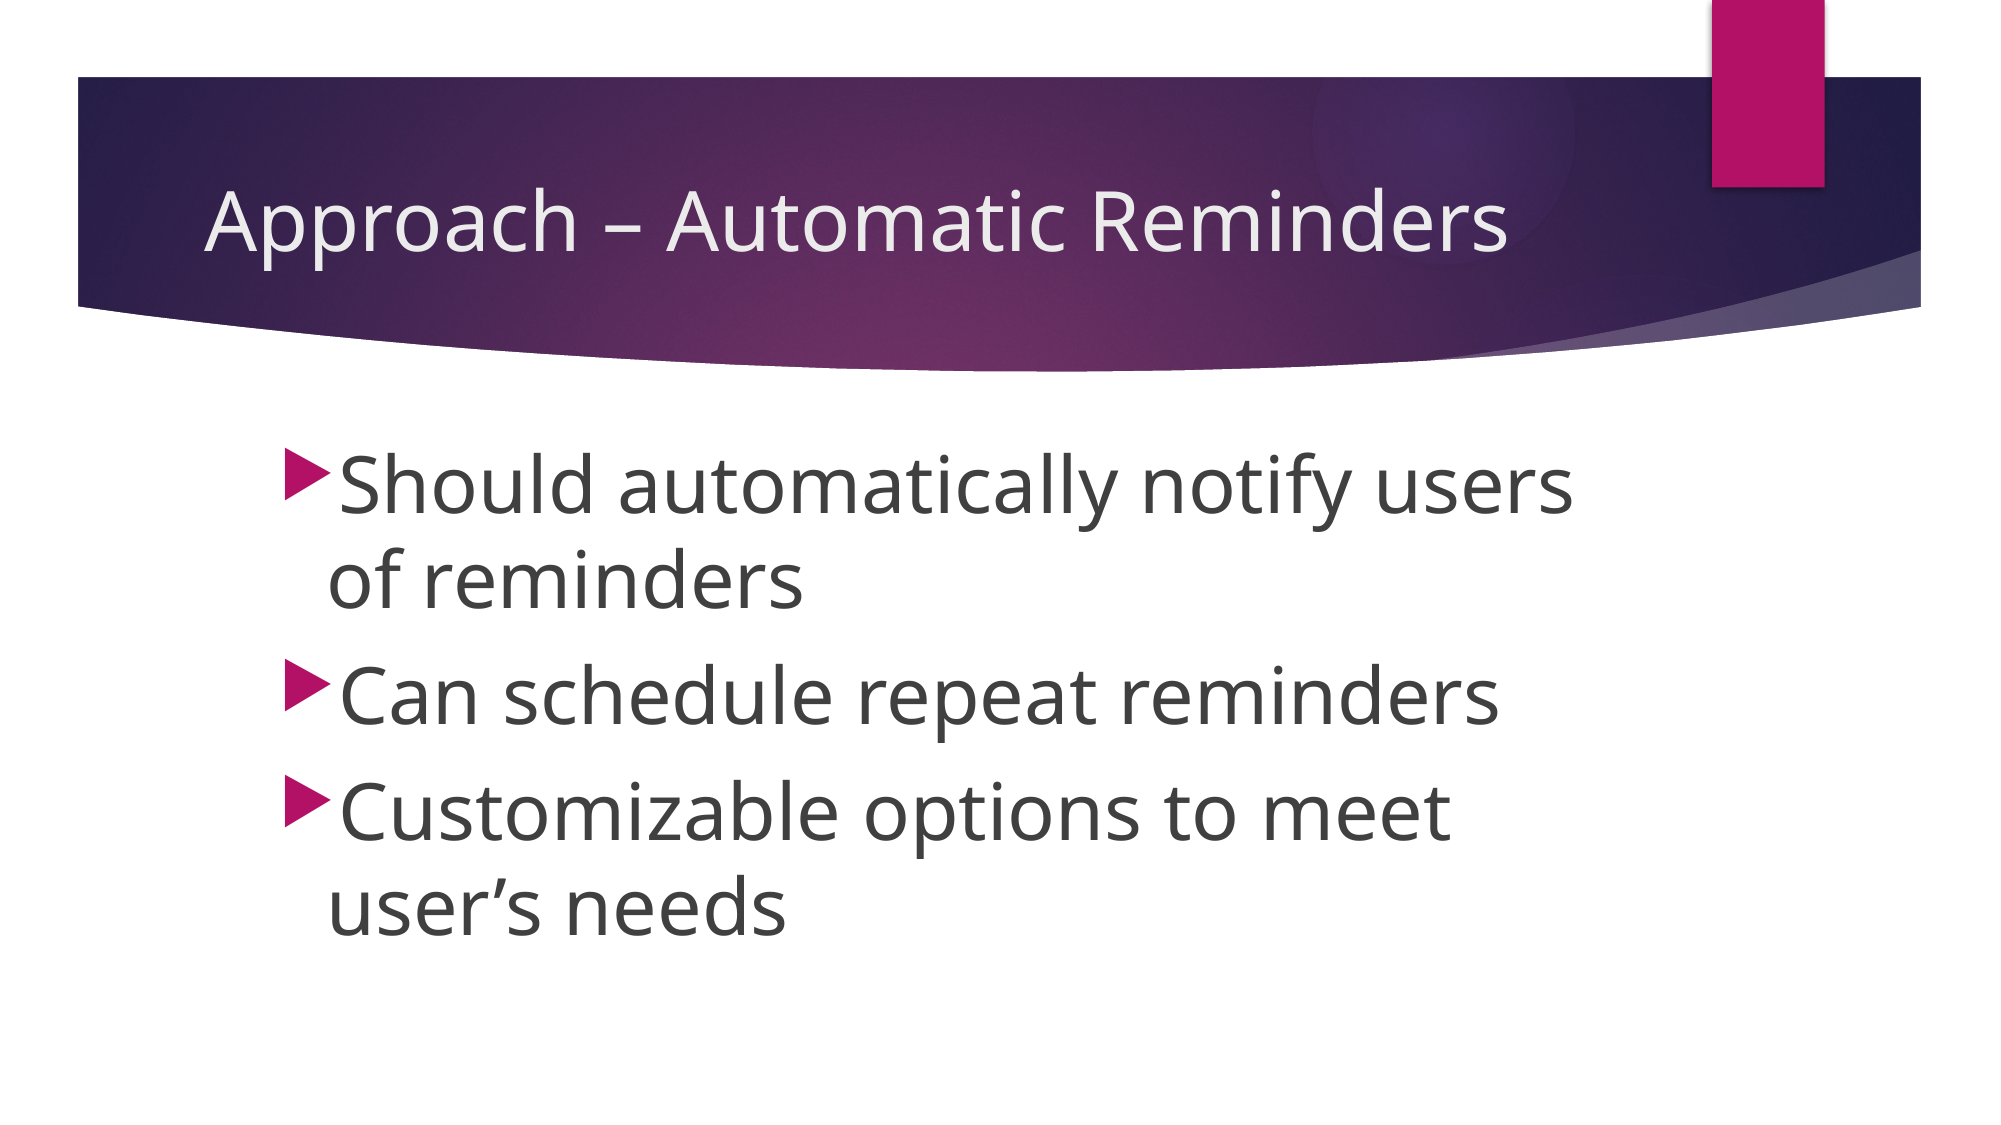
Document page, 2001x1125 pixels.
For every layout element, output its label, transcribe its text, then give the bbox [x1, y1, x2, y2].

title Approach – Automatic Reminders [189, 159, 1627, 276]
list Should automatically notify users of reminders Can schedule repeat reminders Customizable options to meet user’s needs [189, 427, 1638, 988]
